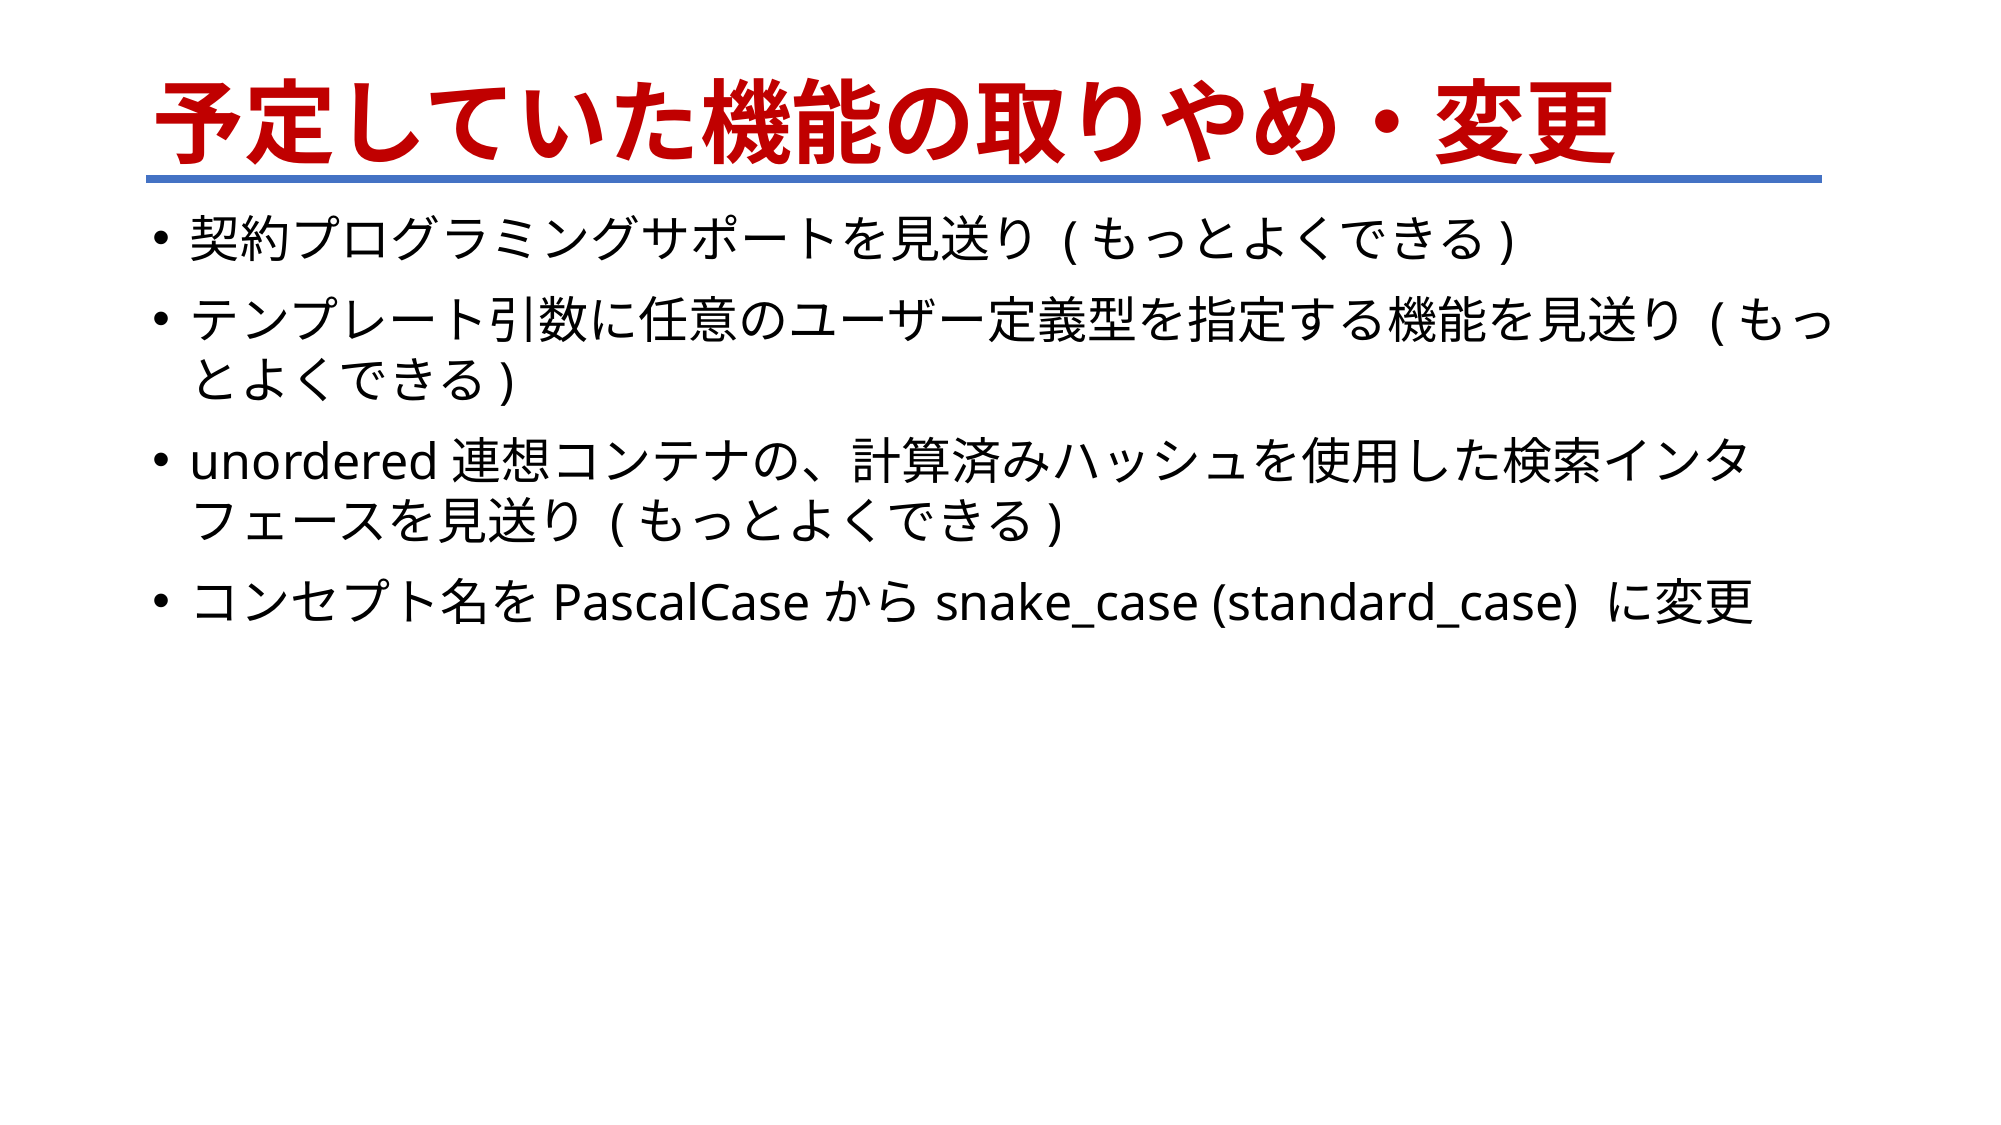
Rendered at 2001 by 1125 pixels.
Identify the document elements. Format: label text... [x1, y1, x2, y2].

title 予定していた機能の取りやめ・変更 [137, 59, 1863, 195]
list 契約プログラミングサポートを見送り (もっとよくできる) テンプレート引数に任意のユーザー定義型を指定する機能を見送り (もっとよくできる) unordered連想コンテナの、計算済みハッシュを使用した検索インタフェースを見送り (もっとよくできる) コンセプト名をPascalCaseからsnake_case (standard_case) に変更 [137, 200, 1863, 1019]
